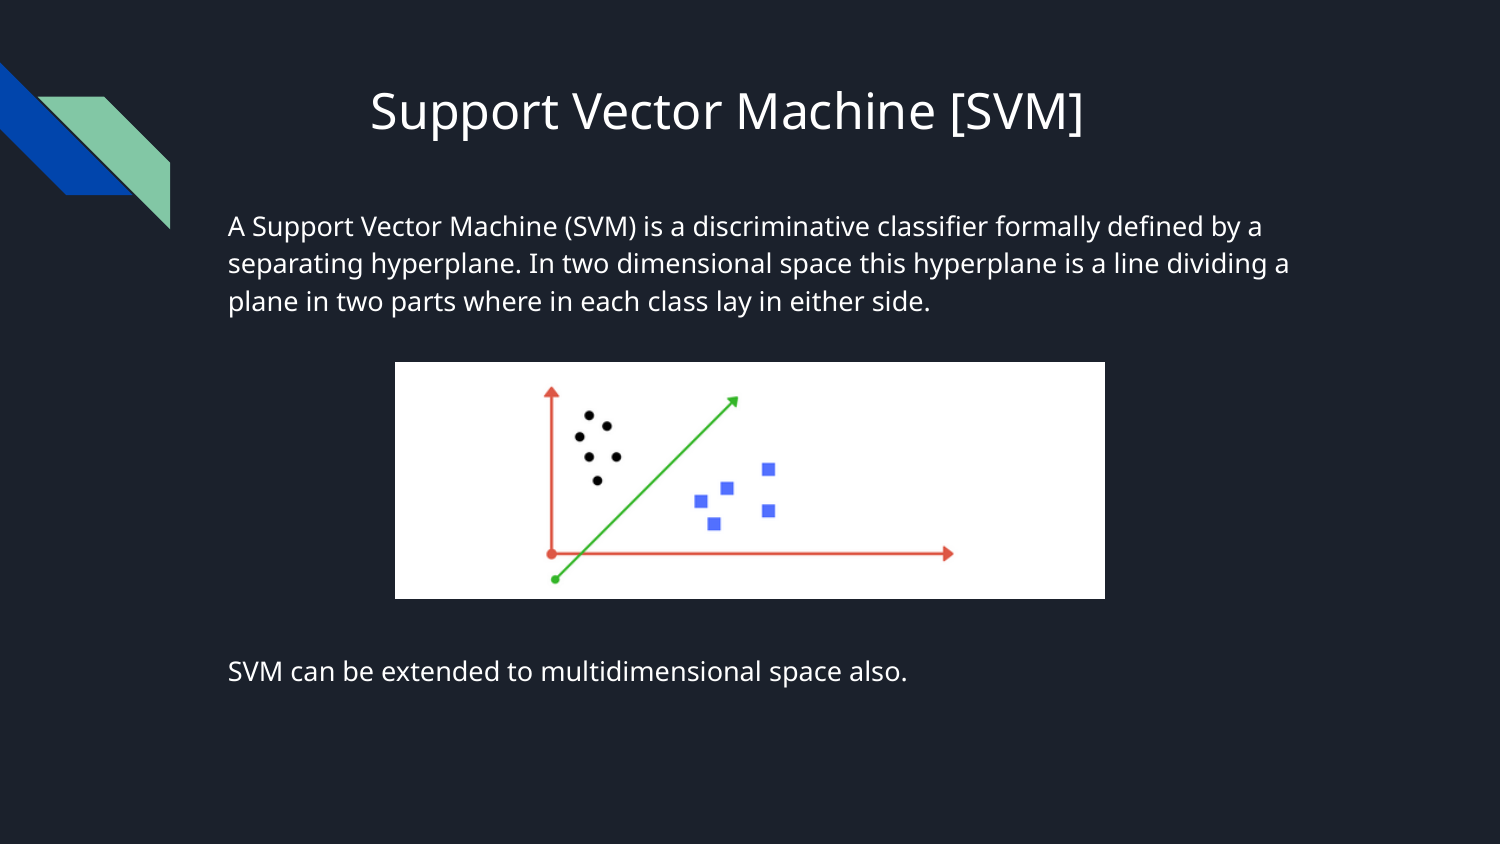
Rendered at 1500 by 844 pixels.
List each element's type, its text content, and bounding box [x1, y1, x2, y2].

picture [395, 362, 1105, 600]
list A Support Vector Machine (SVM) is a discriminative classifier formally defined by a separating hyperplane. In two dimensional space this hyperplane is a line dividing a plane in two parts where in each class lay in either side. SVM can be extended to multidimensional space also. [212, 189, 1368, 802]
title Support Vector Machine [SVM] [212, 64, 1368, 159]
